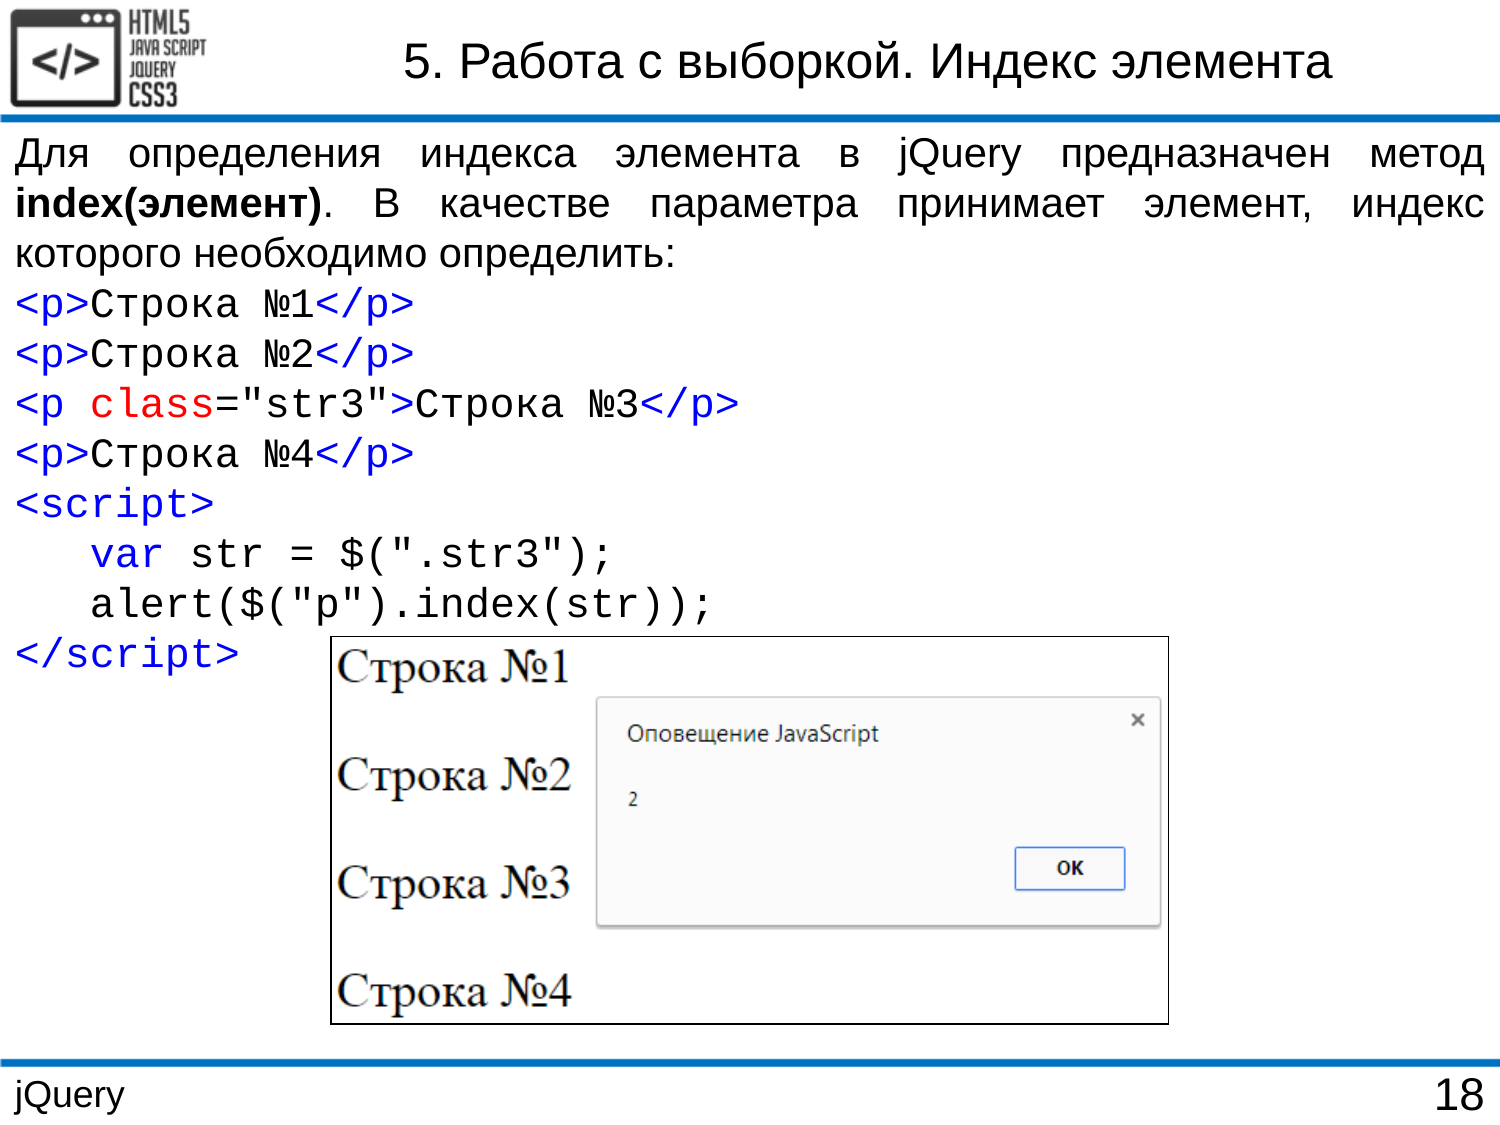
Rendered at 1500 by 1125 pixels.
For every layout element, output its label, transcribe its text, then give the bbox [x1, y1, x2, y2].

slide_number 18 [1382, 1062, 1500, 1123]
picture [0, 0, 236, 118]
text_box jQuery [0, 1062, 1382, 1123]
text_box 5. Работа с выборкой. Индекс элемента [236, 0, 1500, 118]
picture [0, 636, 1500, 1062]
text_box Для определения индекса элемента в jQuery предназначен метод index(элемент). В качестве параметра принимает элемент, индекс которого необходимо определить: <p>Строка №1</p> <p>Строка №2</p> <p class="str3">Строка №3</p> <p>Строка №4</p> <script> var str = $(".str3"); alert($("p").index(str)); </script> [0, 118, 1500, 684]
